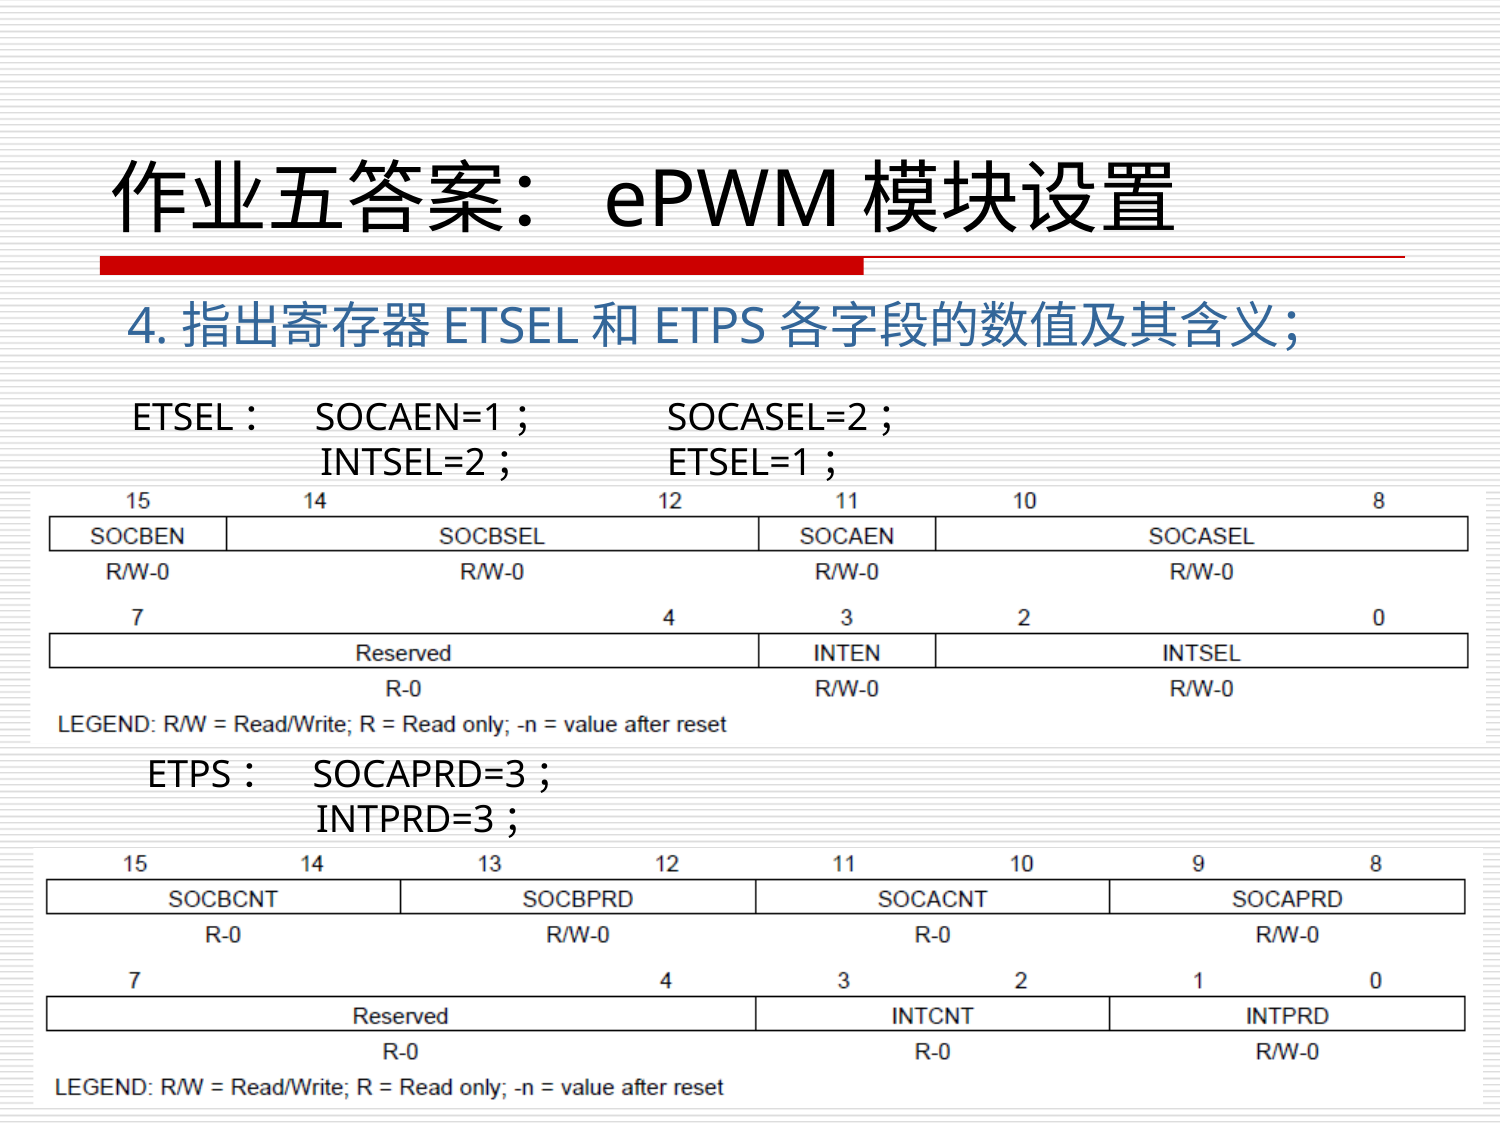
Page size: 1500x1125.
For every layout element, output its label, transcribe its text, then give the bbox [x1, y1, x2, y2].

title 作业五答案：ePWM模块设置 [94, 50, 1407, 250]
text_box ETSEL： SOCAEN=1； SOCASEL=2； INTSEL=2； ETSEL=1； [116, 385, 1471, 488]
picture [0, 0, 1500, 1125]
text_box 4.指出寄存器ETSEL和ETPS各字段的数值及其含义； [112, 285, 1436, 361]
text_box ETPS： SOCAPRD=3； INTPRD=3； [131, 743, 1486, 847]
